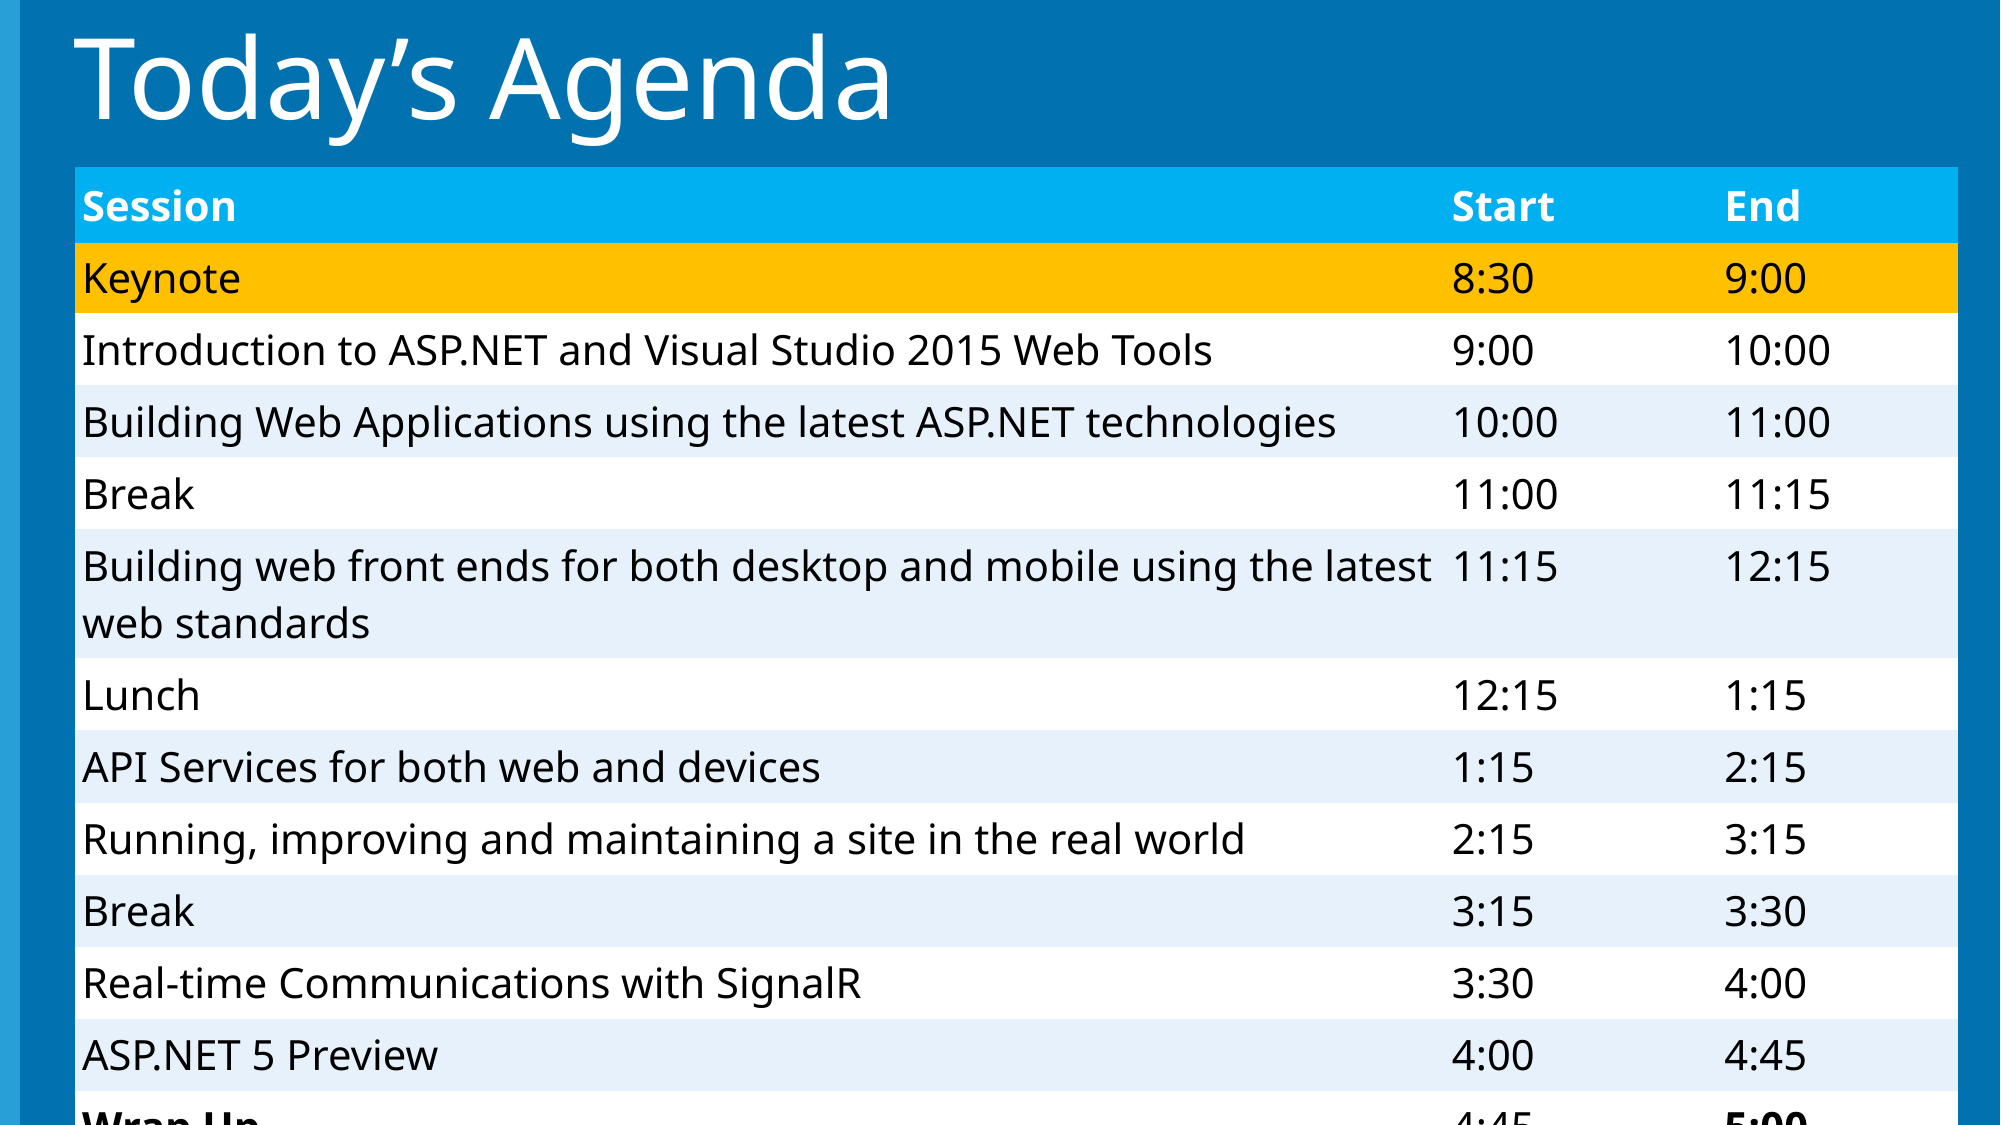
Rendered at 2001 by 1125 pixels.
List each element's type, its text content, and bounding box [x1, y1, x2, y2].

table_cell 11:15 [1717, 457, 1958, 529]
table_cell Break [75, 875, 1444, 947]
table_cell 4:45 [1444, 1091, 1717, 1125]
table_cell 4:00 [1717, 947, 1958, 1019]
table_cell 1:15 [1717, 658, 1958, 730]
table_cell Running, improving and maintaining a site in the real world [75, 803, 1444, 875]
table_cell 9:00 [1444, 313, 1717, 385]
table_cell 2:15 [1444, 803, 1717, 875]
table_cell 12:15 [1717, 529, 1958, 658]
table_cell 3:15 [1717, 803, 1958, 875]
table_cell 10:00 [1444, 385, 1717, 457]
table_cell 11:15 [1444, 529, 1717, 658]
table_cell 10:00 [1717, 313, 1958, 385]
table_cell 9:00 [1717, 243, 1958, 313]
table_cell 3:30 [1717, 875, 1958, 947]
table_cell Building web front ends for both desktop and mobile using the latest web standards [75, 529, 1444, 658]
table_cell ASP.NET 5 Preview [75, 1019, 1444, 1091]
table_cell Keynote [75, 243, 1444, 313]
table_header Start [1444, 171, 1717, 239]
table_cell 3:15 [1444, 875, 1717, 947]
table_cell 11:00 [1444, 457, 1717, 529]
table_cell Introduction to ASP.NET and Visual Studio 2015 Web Tools [75, 313, 1444, 385]
table_cell 3:30 [1444, 947, 1717, 1019]
table_cell Building Web Applications using the latest ASP.NET technologies [75, 385, 1444, 457]
table_header End [1717, 171, 1958, 239]
title Today’s Agenda [58, 0, 1877, 192]
table_cell Break [75, 457, 1444, 529]
table_cell 11:00 [1717, 385, 1958, 457]
table_cell Wrap Up [75, 1091, 1444, 1125]
table_cell 1:15 [1444, 730, 1717, 803]
table_cell 5:00 [1717, 1091, 1958, 1125]
table_cell 4:45 [1717, 1019, 1958, 1091]
table_header Session [75, 171, 1444, 239]
table_cell 2:15 [1717, 730, 1958, 803]
table_cell Lunch [75, 658, 1444, 730]
table_cell Real-time Communications with SignalR [75, 947, 1444, 1019]
table_cell 4:00 [1444, 1019, 1717, 1091]
table_cell 12:15 [1444, 658, 1717, 730]
table_cell 8:30 [1444, 243, 1717, 313]
table_cell API Services for both web and devices [75, 730, 1444, 803]
